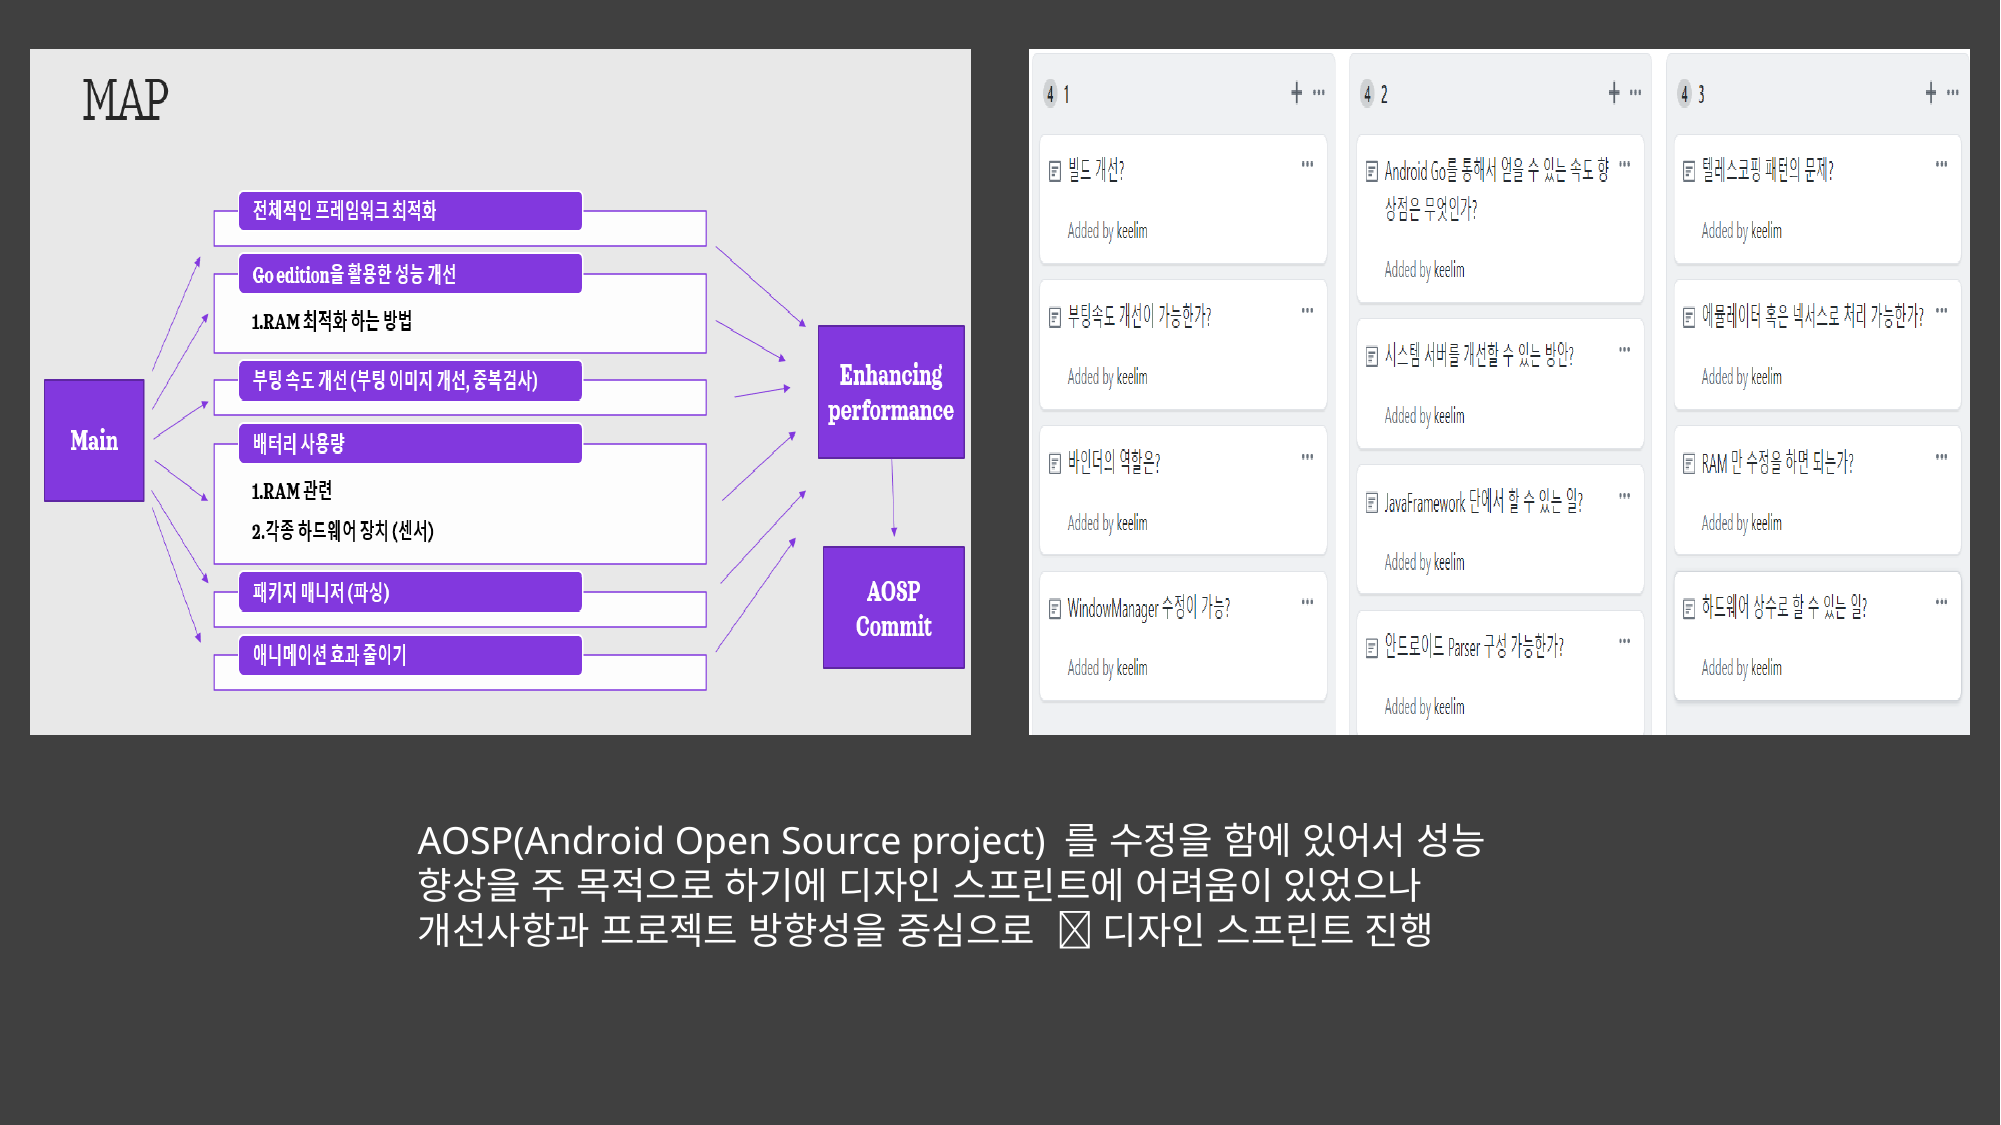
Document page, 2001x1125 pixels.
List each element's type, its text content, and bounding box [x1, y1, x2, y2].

picture [1029, 49, 1970, 735]
text_box AOSP(Android Open Source project) 를 수정을 함에 있어서 성능 향상을 주 목적으로 하기에 디자인 스프린트에 어려움이 있었으나 개선사항과 프로젝트 방향성을 중심으로  디자인 스프린트 진행 [402, 809, 1597, 960]
picture [30, 49, 971, 735]
